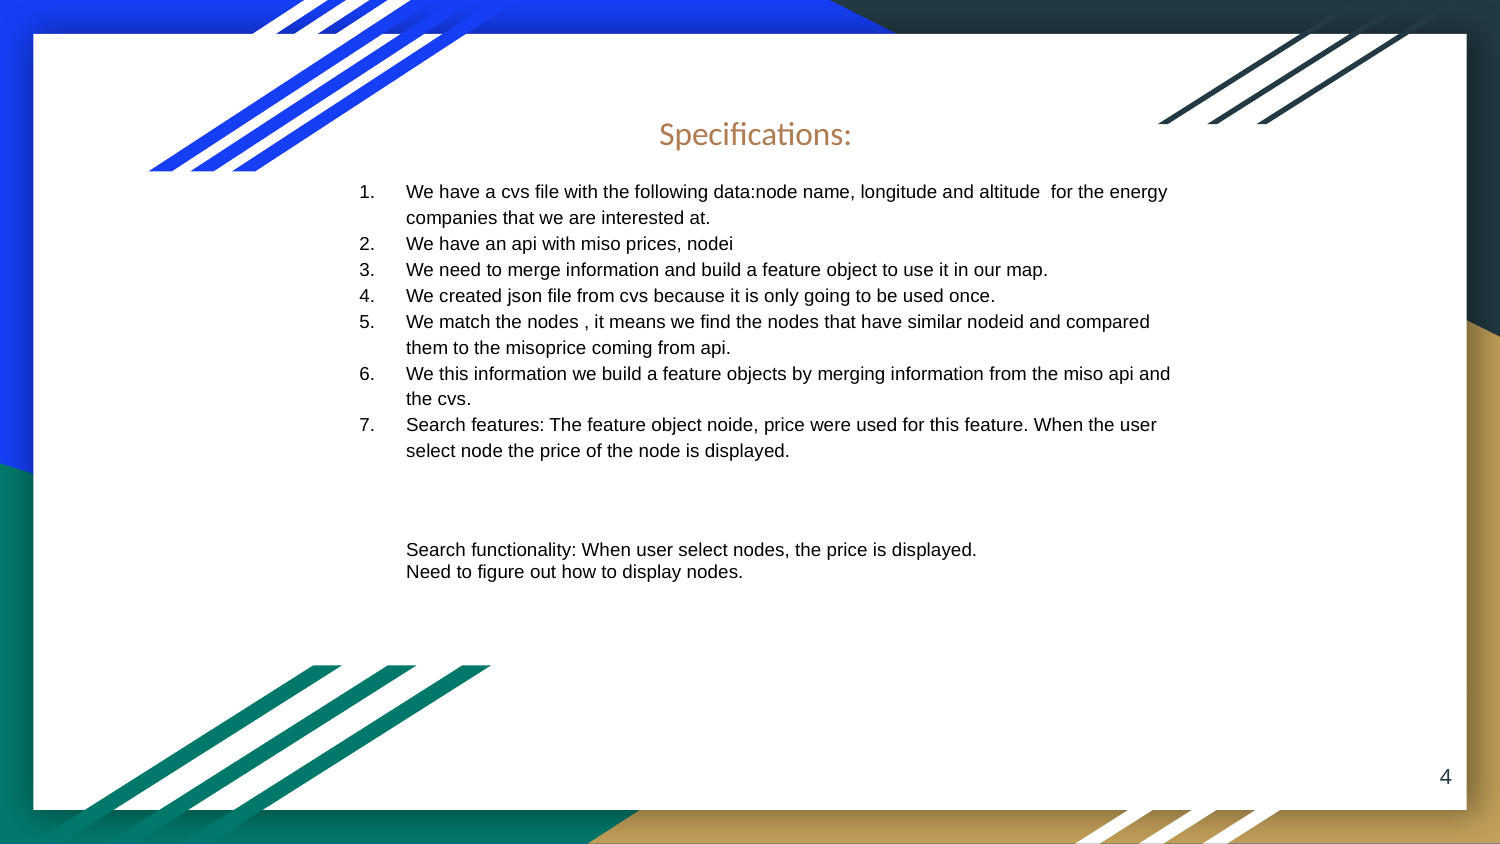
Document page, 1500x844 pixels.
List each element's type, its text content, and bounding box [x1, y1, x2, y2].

subtitle Specifications: We have a cvs file with the following data:node name, longitude and altitude for the energy companies that we are interested at. We have an api with miso prices, nodei We need to merge information and build a feature object to use it in our map. We created json file from cvs because it is only going to be used once. We match the nodes , it means we find the nodes that have similar nodeid and compared them to the misoprice coming from api. We this information we build a feature objects by merging information from the miso api and the cvs. Search features: The feature object noide, price were used for this feature. When the user select node the price of the node is displayed. Search functionality: When user select nodes, the price is displayed. Need to figure out how to display nodes. [316, 96, 1196, 585]
slide_number ‹#› [1376, 745, 1467, 810]
